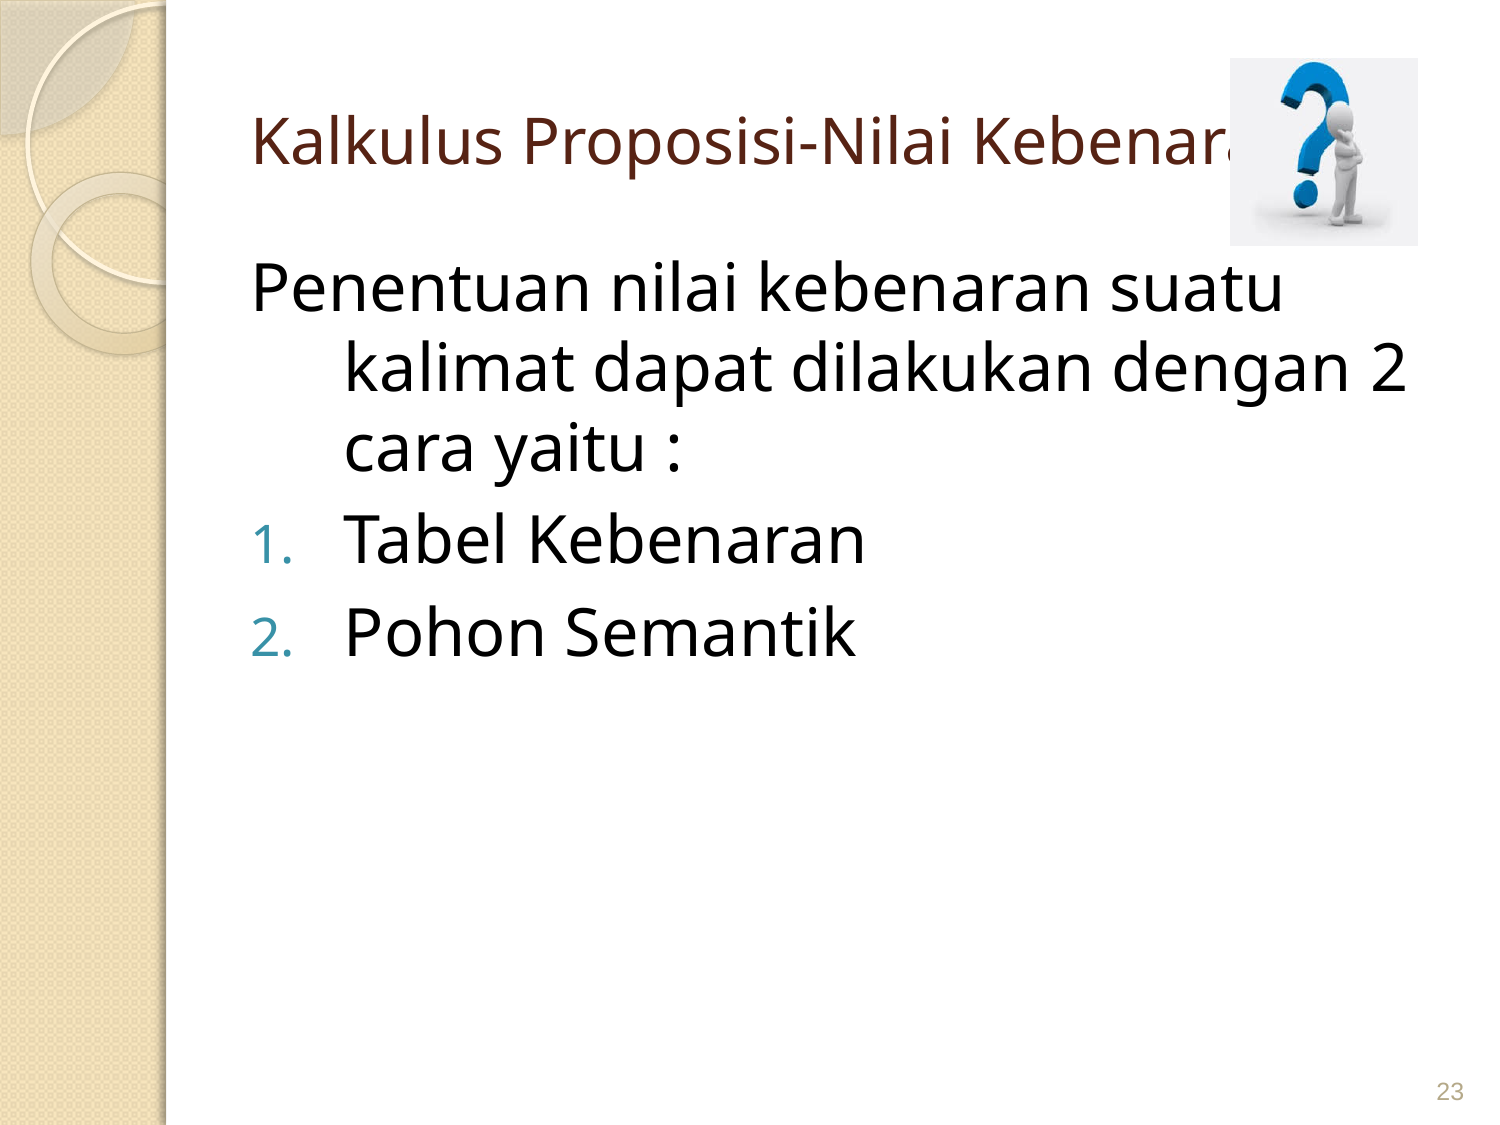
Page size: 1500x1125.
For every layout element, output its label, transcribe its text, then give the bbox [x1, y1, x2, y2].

list Penentuan nilai kebenaran suatu kalimat dapat dilakukan dengan 2 cara yaitu : Tabel Kebenaran Pohon Semantik [235, 237, 1466, 1025]
title Kalkulus Proposisi-Nilai Kebenaran [235, 45, 1466, 233]
picture [1230, 58, 1419, 247]
slide_number 23 [1413, 1034, 1488, 1113]
